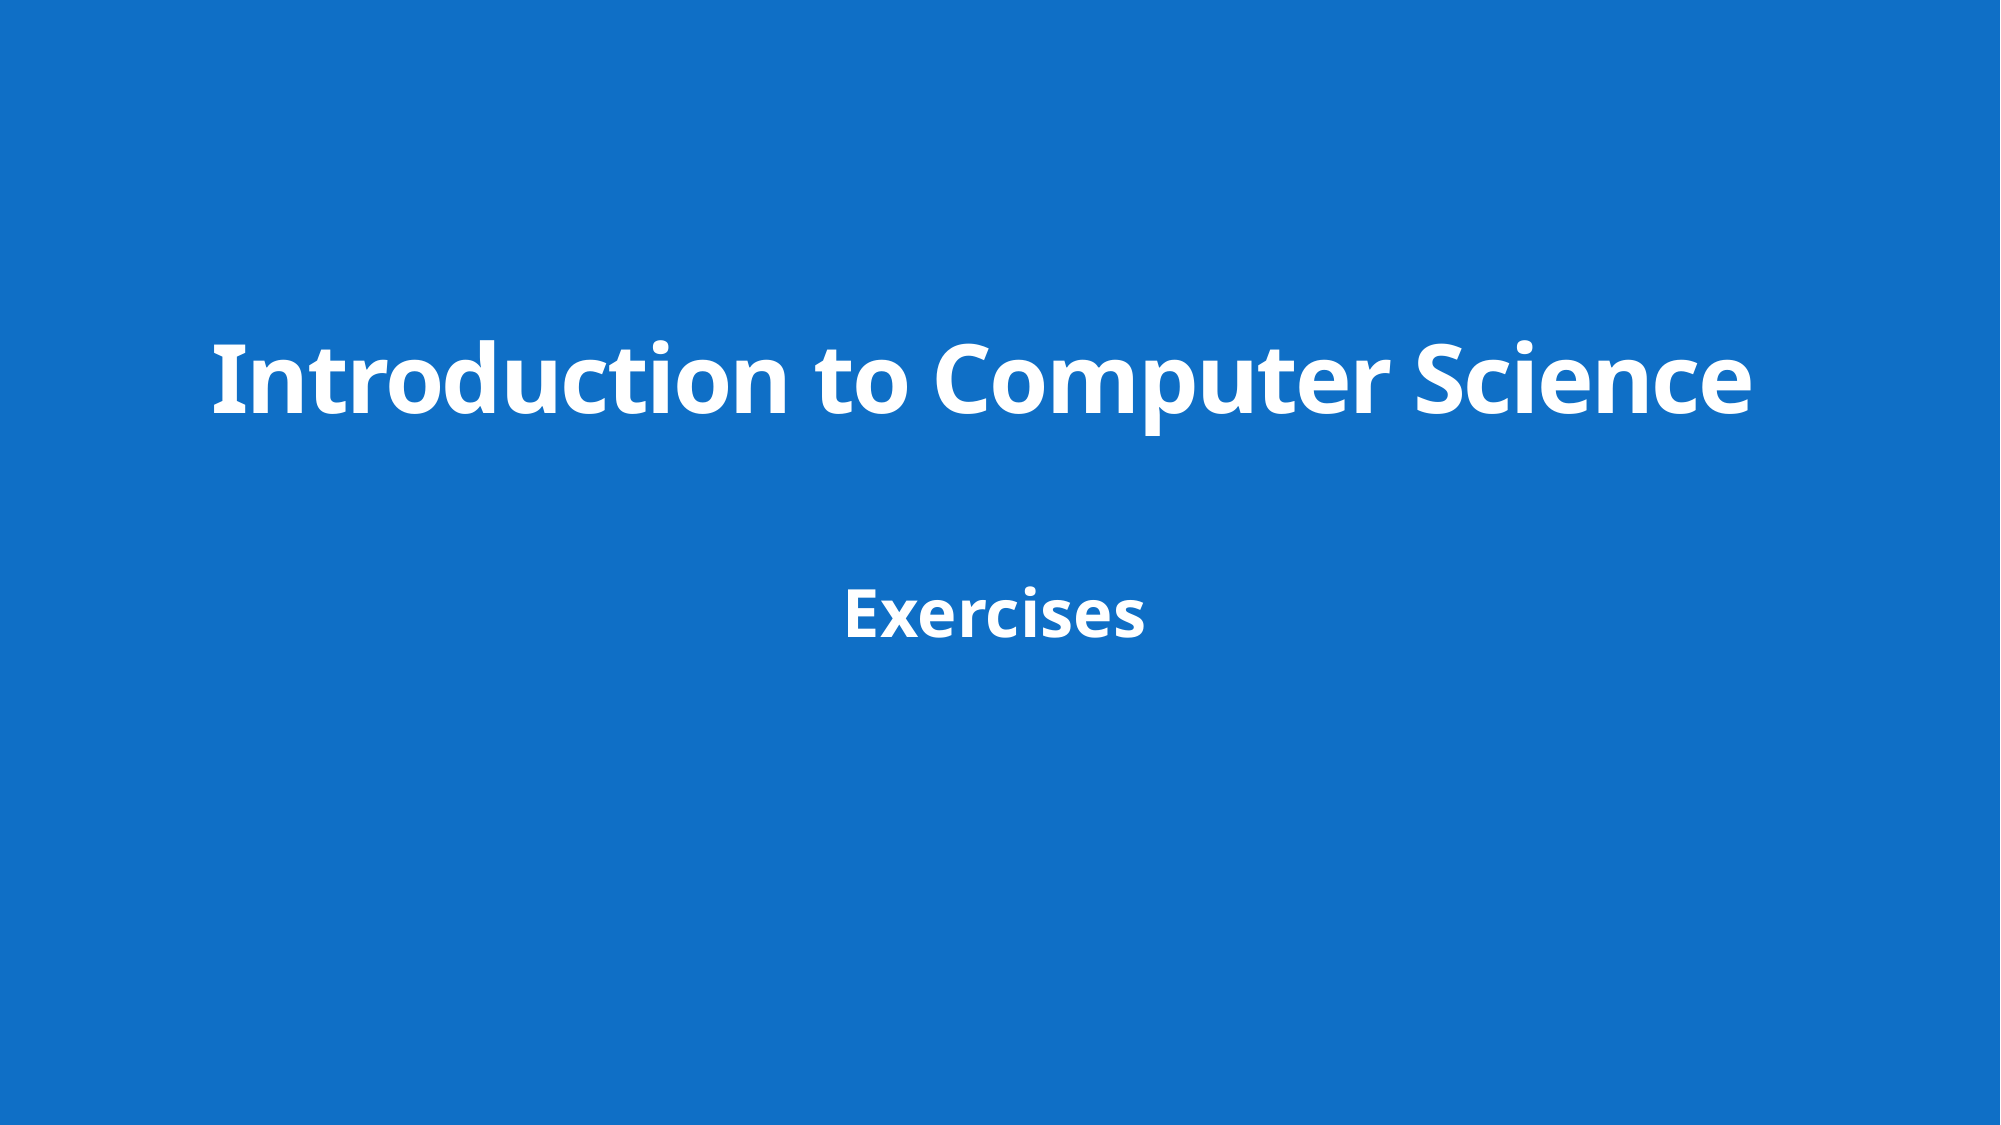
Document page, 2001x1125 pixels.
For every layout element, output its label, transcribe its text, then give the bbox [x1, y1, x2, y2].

title Introduction to Computer Science [98, 126, 1868, 510]
subtitle Exercises [122, 575, 1868, 707]
